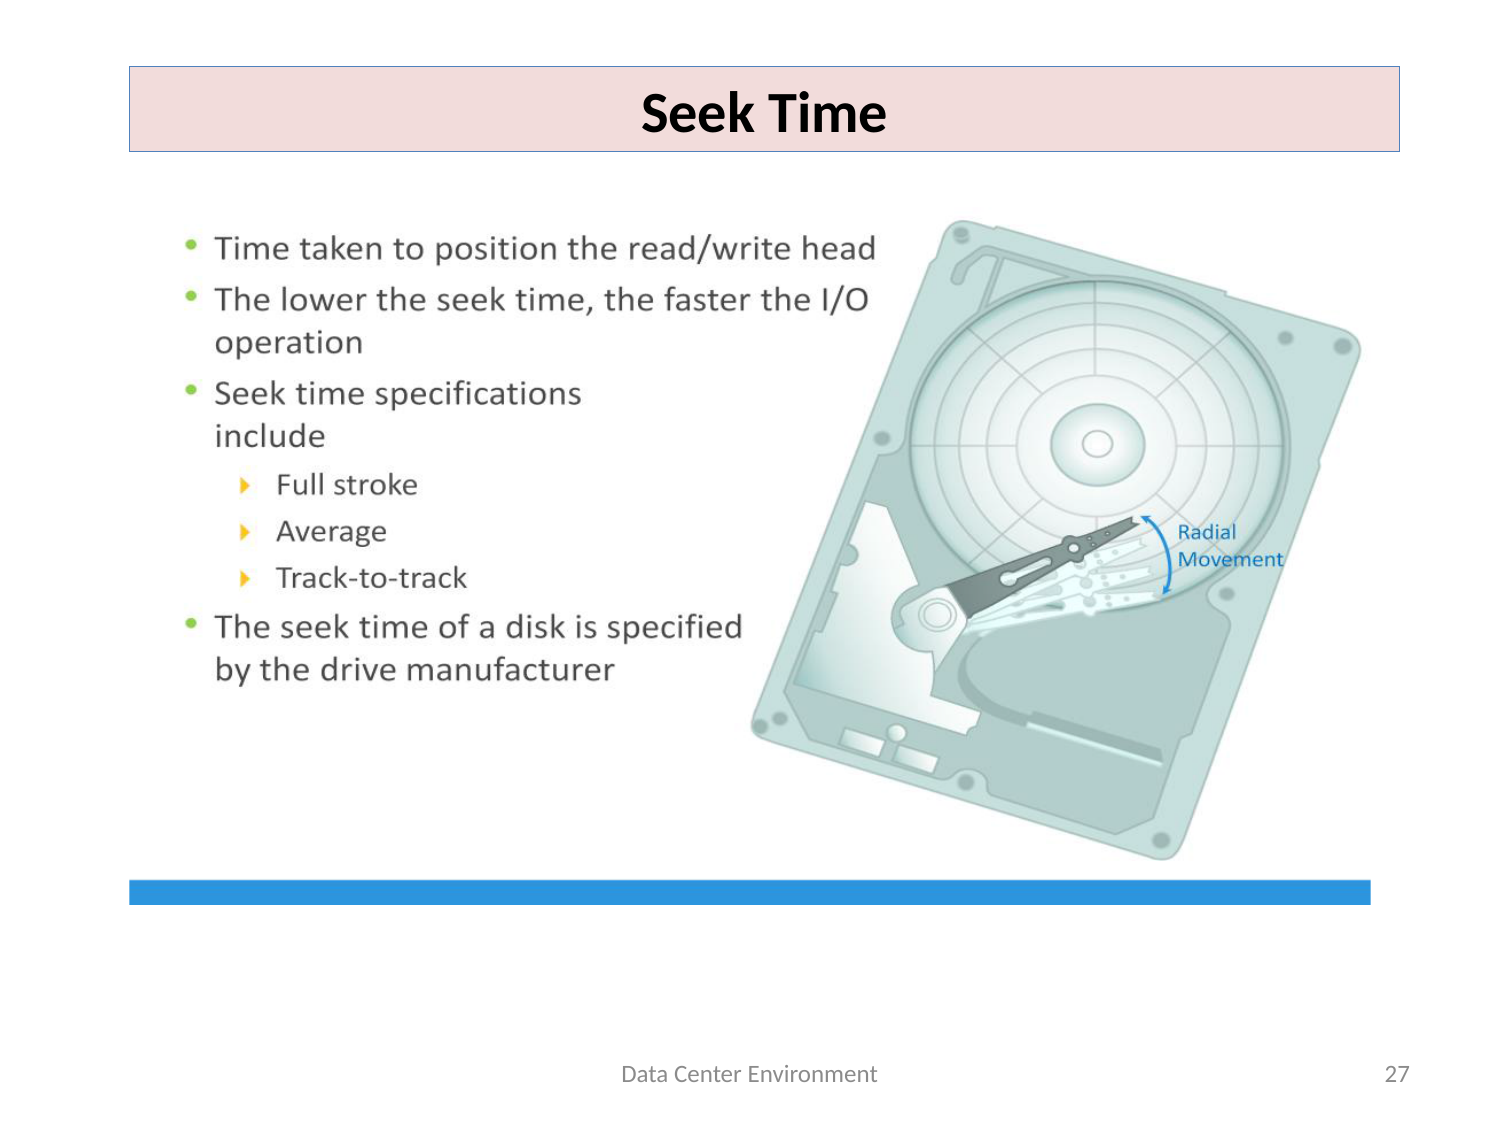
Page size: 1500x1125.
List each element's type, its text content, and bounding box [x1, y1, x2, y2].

slide_number 27 [1074, 1042, 1425, 1103]
picture [129, 196, 1371, 906]
text_box Seek Time [129, 66, 1400, 152]
footer Data Center Environment [512, 1042, 988, 1103]
